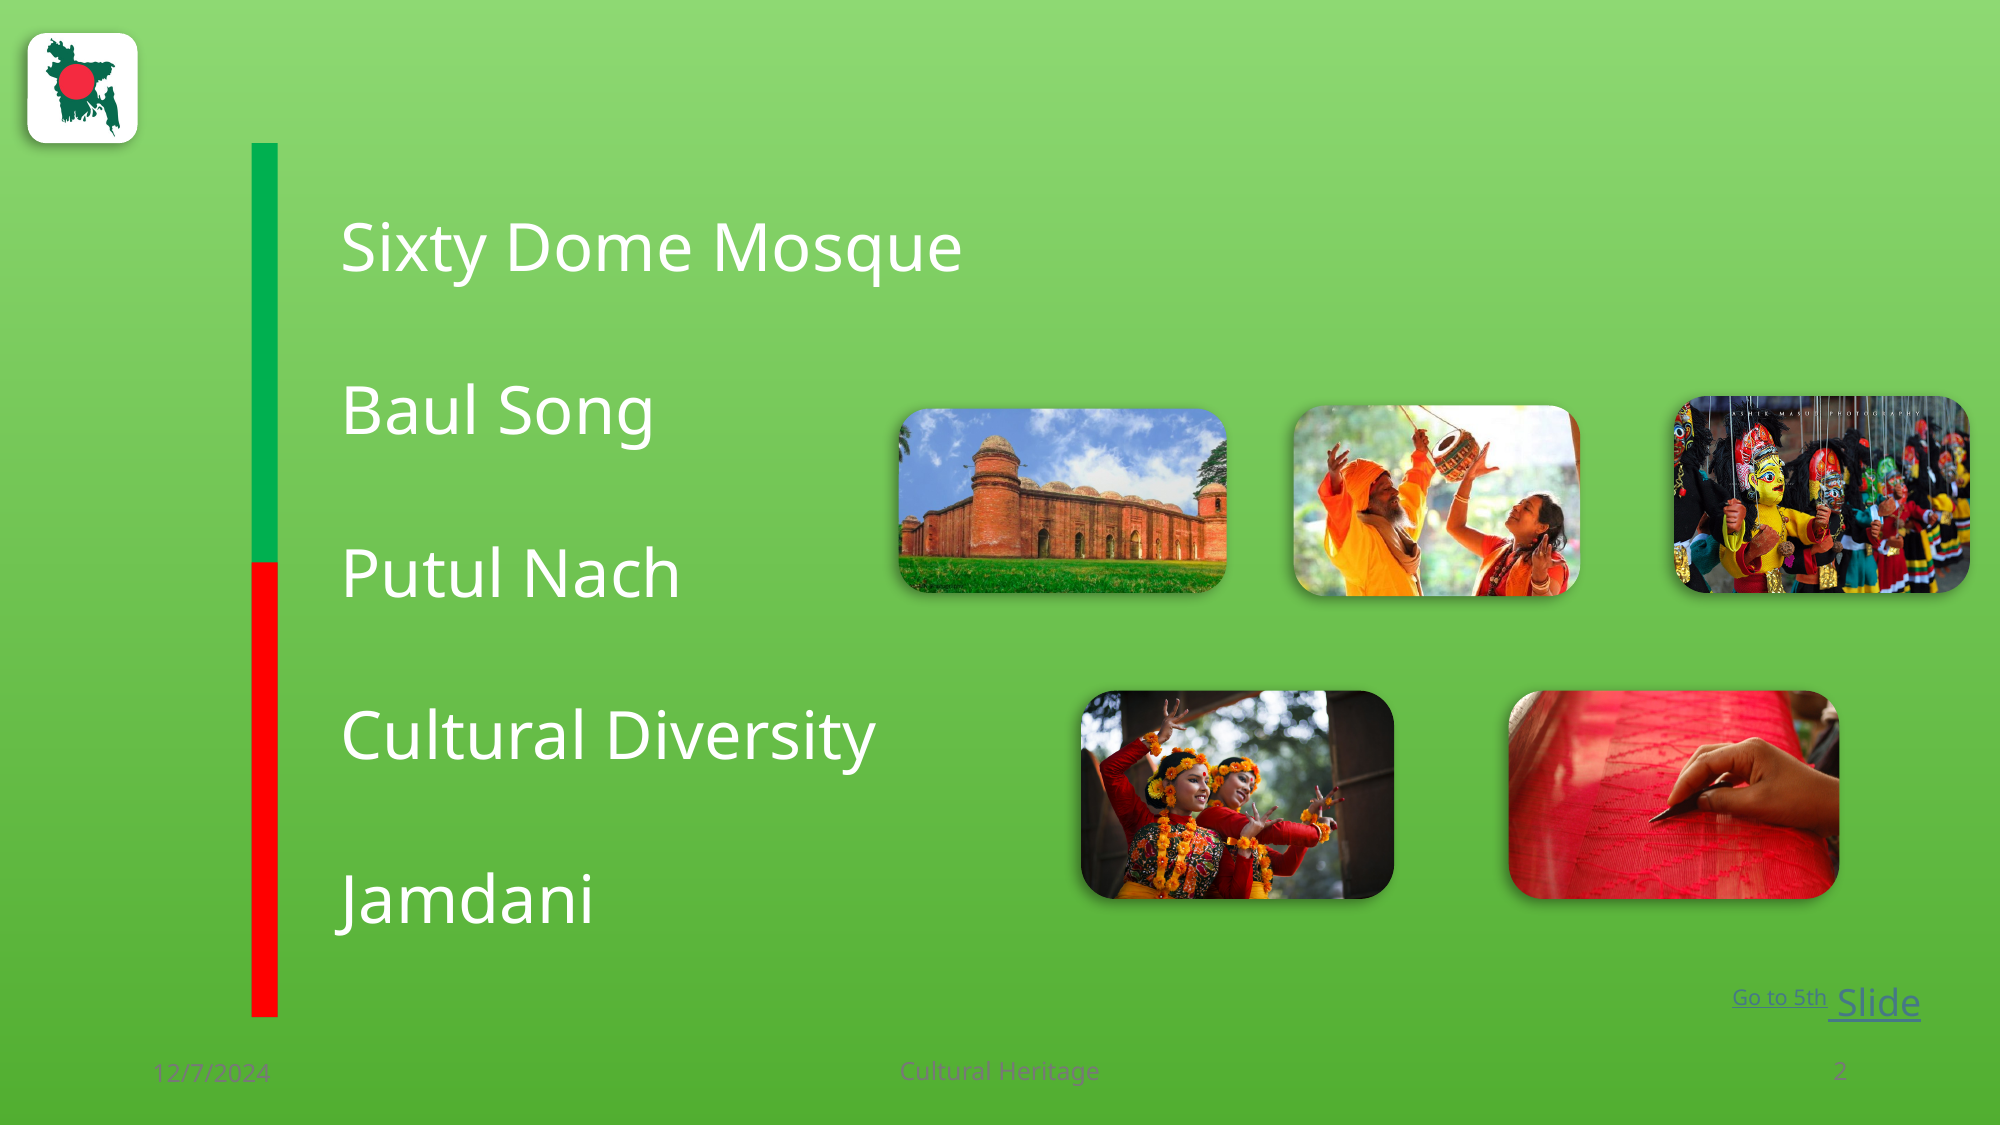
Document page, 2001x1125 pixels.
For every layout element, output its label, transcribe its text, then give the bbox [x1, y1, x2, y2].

footer Cultural Heritage [662, 1042, 1338, 1103]
picture [1293, 404, 1581, 597]
text_box [250, 561, 279, 1019]
text_box Putul Nach [325, 523, 919, 618]
text_box [250, 141, 279, 561]
picture [1673, 395, 1971, 594]
text_box Sixty Dome Mosque [325, 197, 1081, 292]
picture [1080, 690, 1395, 900]
text_box Cultural Diversity [325, 686, 1027, 781]
picture [898, 408, 1228, 594]
text_box Go to 5th Slide [1717, 971, 2000, 1038]
slide_number 2 [1412, 1042, 1863, 1103]
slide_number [137, 1042, 588, 1103]
picture [26, 32, 139, 144]
text_box Jamdani [325, 848, 919, 944]
text_box Baul Song [325, 360, 919, 455]
picture [1508, 690, 1840, 900]
